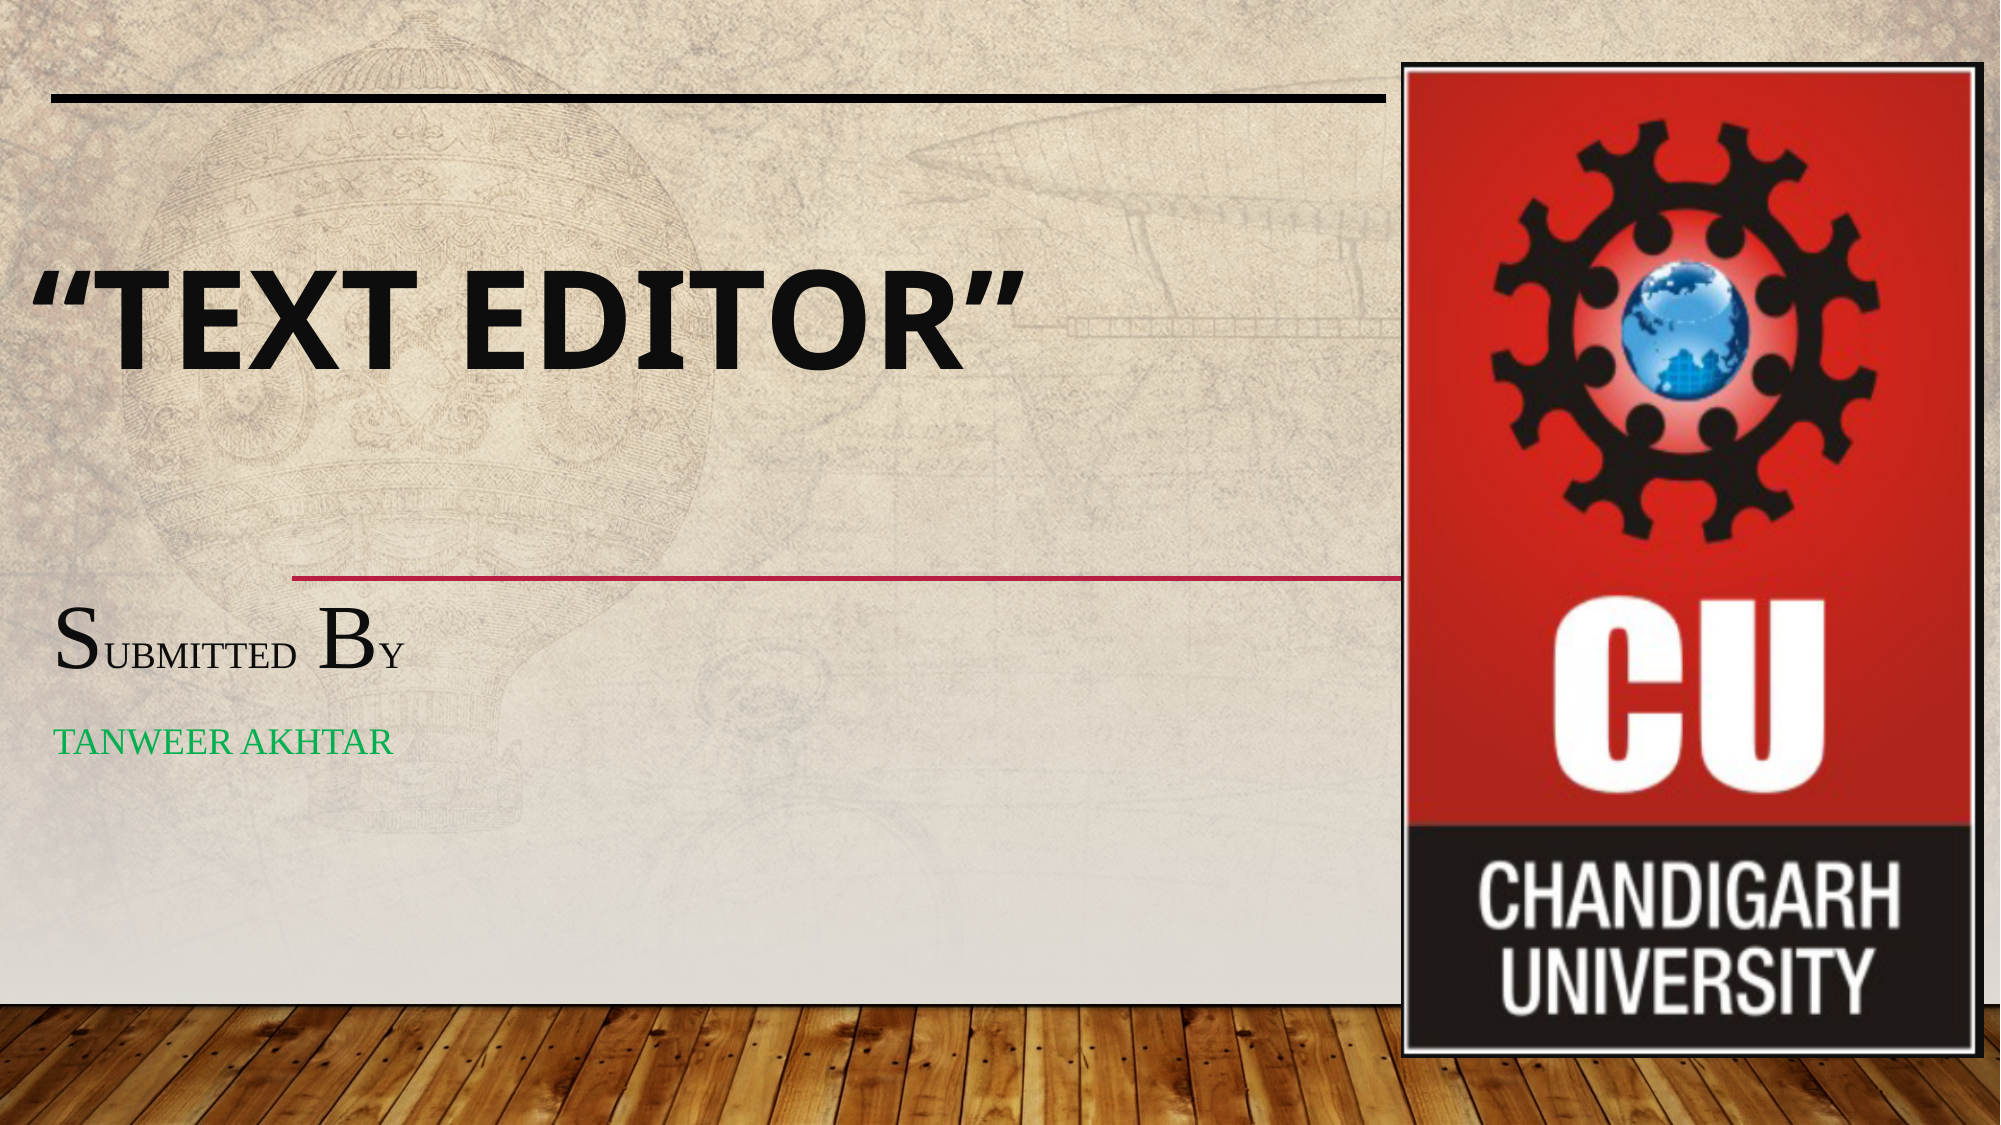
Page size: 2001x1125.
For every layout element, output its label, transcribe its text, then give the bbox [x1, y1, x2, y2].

picture [0, 61, 2000, 1125]
title “TEXT EDITOR” [16, 117, 1401, 565]
subtitle Submitted By Tanweer Akhtar [37, 540, 1750, 1096]
